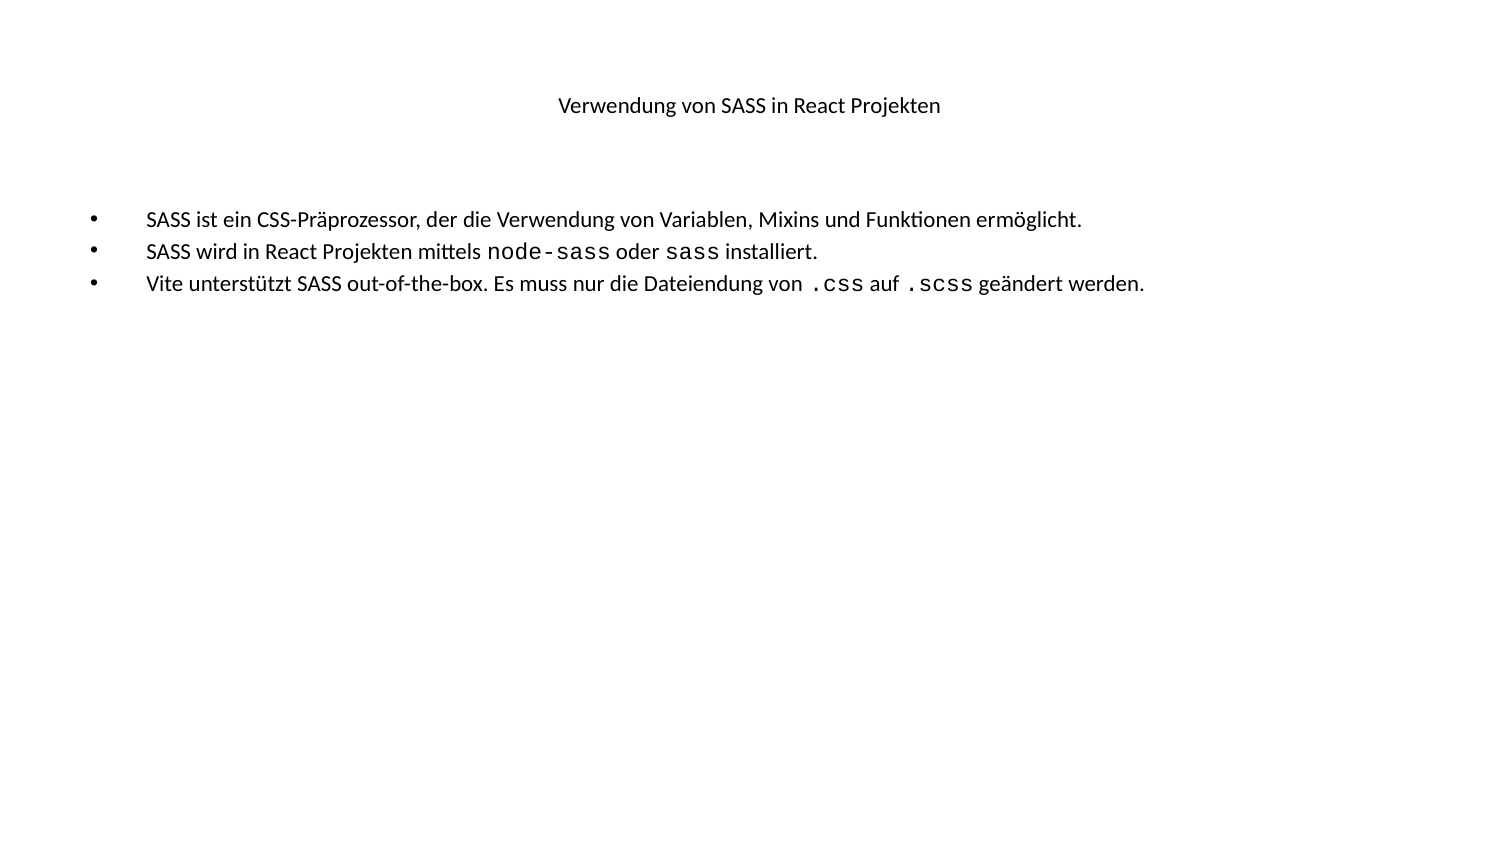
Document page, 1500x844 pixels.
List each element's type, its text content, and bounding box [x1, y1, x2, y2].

title Verwendung von SASS in React Projekten [75, 33, 1425, 175]
list SASS ist ein CSS-Präprozessor, der die Verwendung von Variablen, Mixins und Funktionen ermöglicht. SASS wird in React Projekten mittels node-sass oder sass installiert. Vite unterstützt SASS out-of-the-box. Es muss nur die Dateiendung von .css auf .scss geändert werden. [75, 196, 1425, 754]
